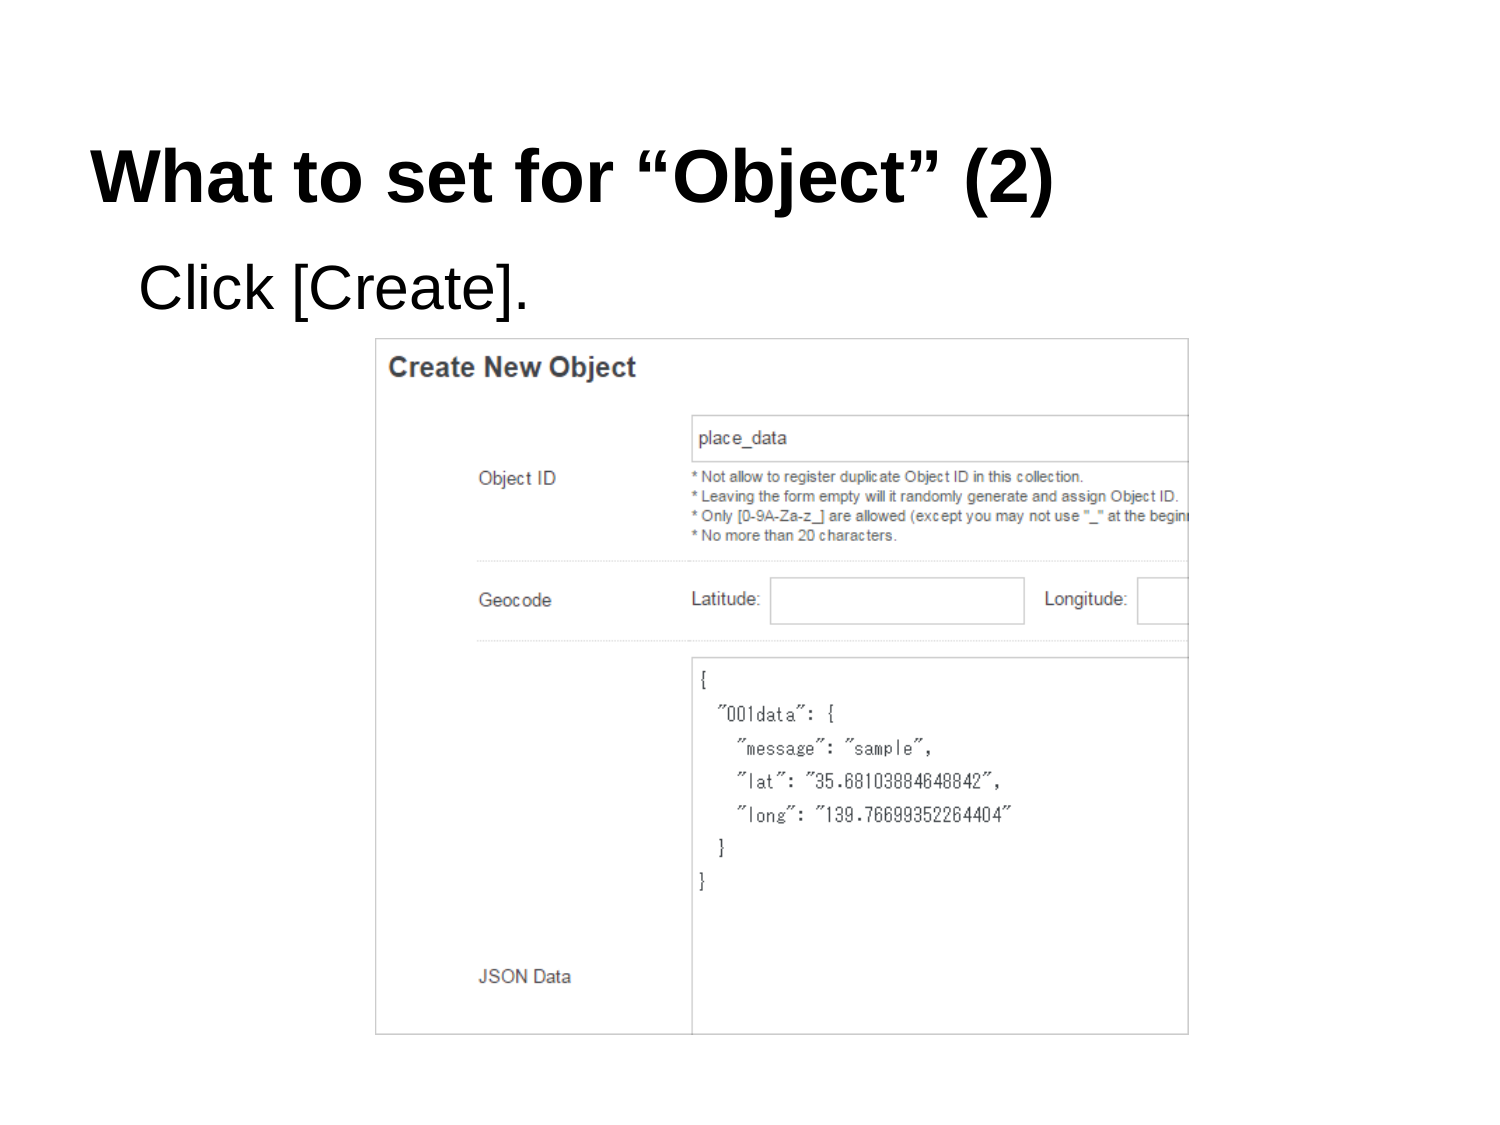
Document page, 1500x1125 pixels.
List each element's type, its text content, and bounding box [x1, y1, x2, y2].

picture [374, 337, 1189, 1036]
title What to set for “Object” (2) [75, 45, 1425, 233]
list Click [Create]. [123, 231, 575, 343]
